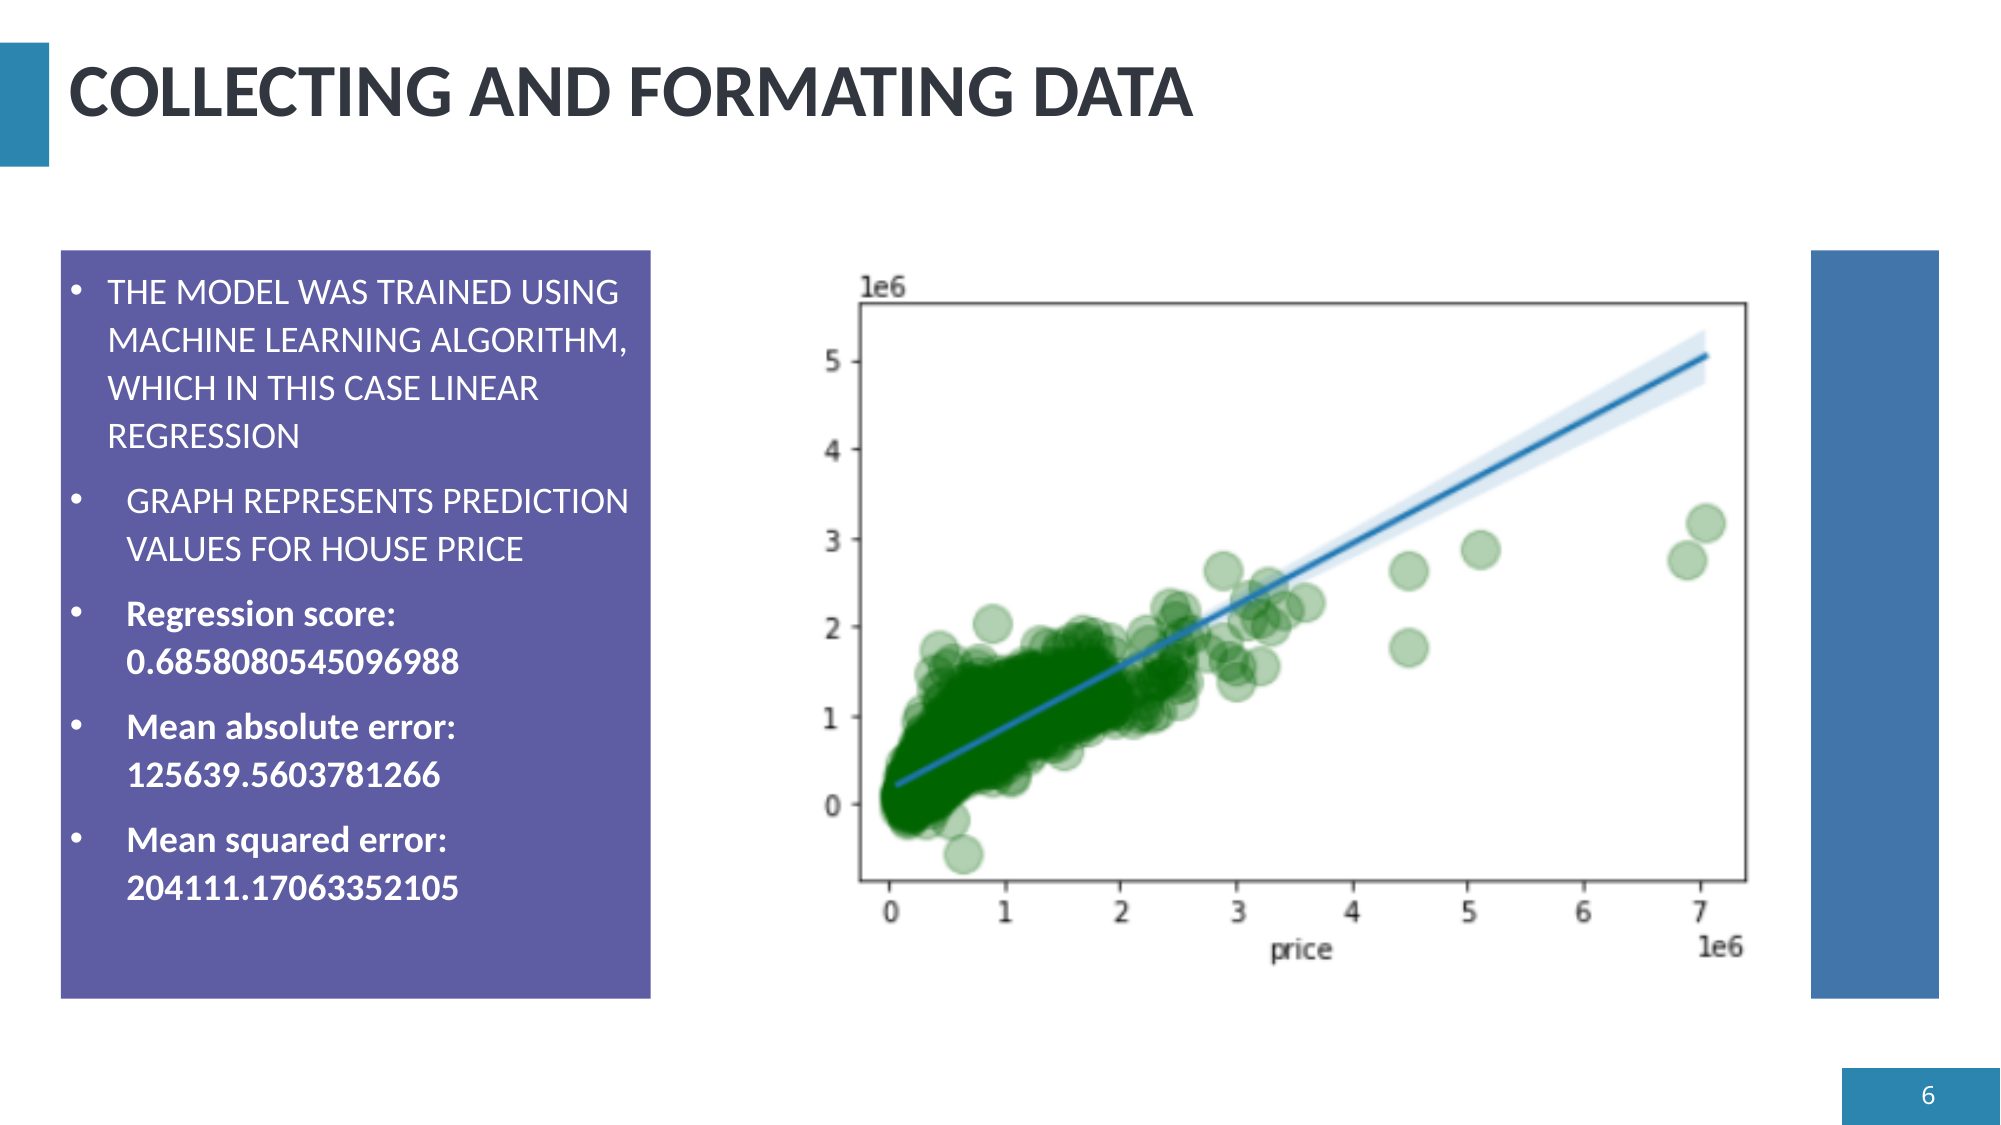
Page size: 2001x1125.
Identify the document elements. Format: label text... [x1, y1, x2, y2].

title COLLECTING AND FORMATING DATA [55, 30, 1945, 155]
picture [785, 239, 1811, 1000]
slide_number 6 [1889, 1079, 1951, 1114]
list THE MODEL WAS TRAINED USING MACHINE LEARNING ALGORITHM, WHICH IN THIS CASE LINEAR REGRESSION GRAPH REPRESENTS PREDICTION VALUES FOR HOUSE PRICE Regression score: 0.6858080545096988 Mean absolute error: 125639.5603781266 Mean squared error: 204111.17063352105 [55, 256, 651, 1000]
